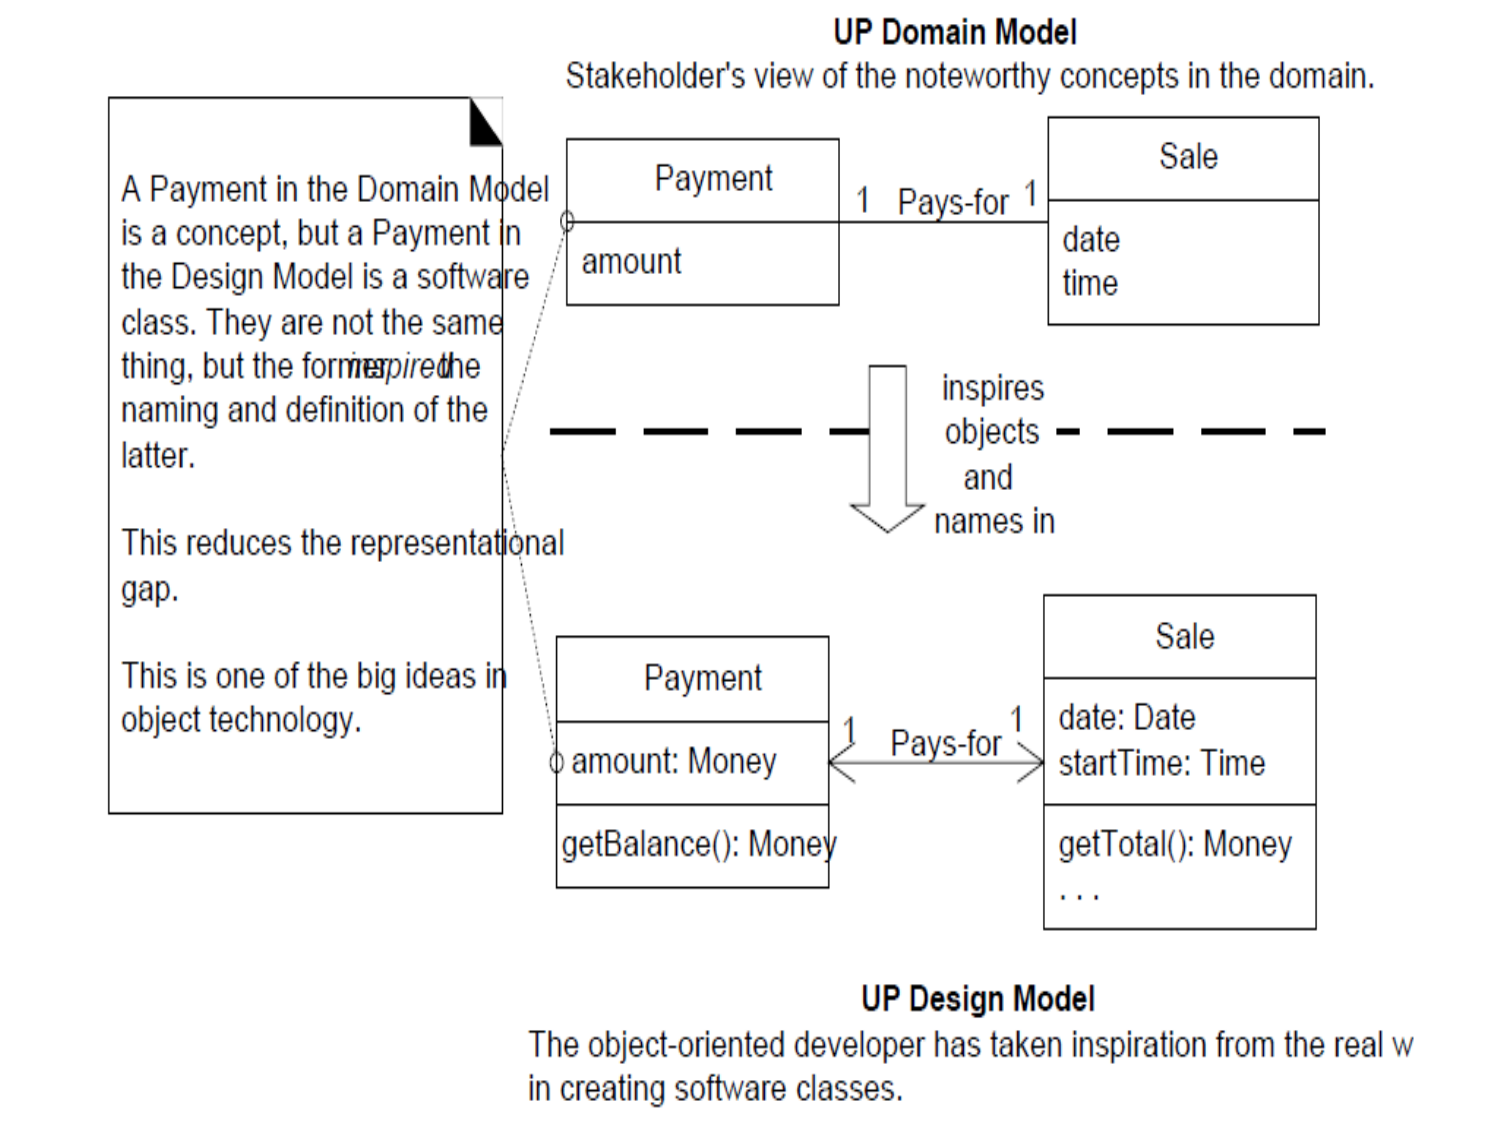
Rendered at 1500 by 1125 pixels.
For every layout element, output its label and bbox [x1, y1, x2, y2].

list [0, 0, 1500, 1125]
